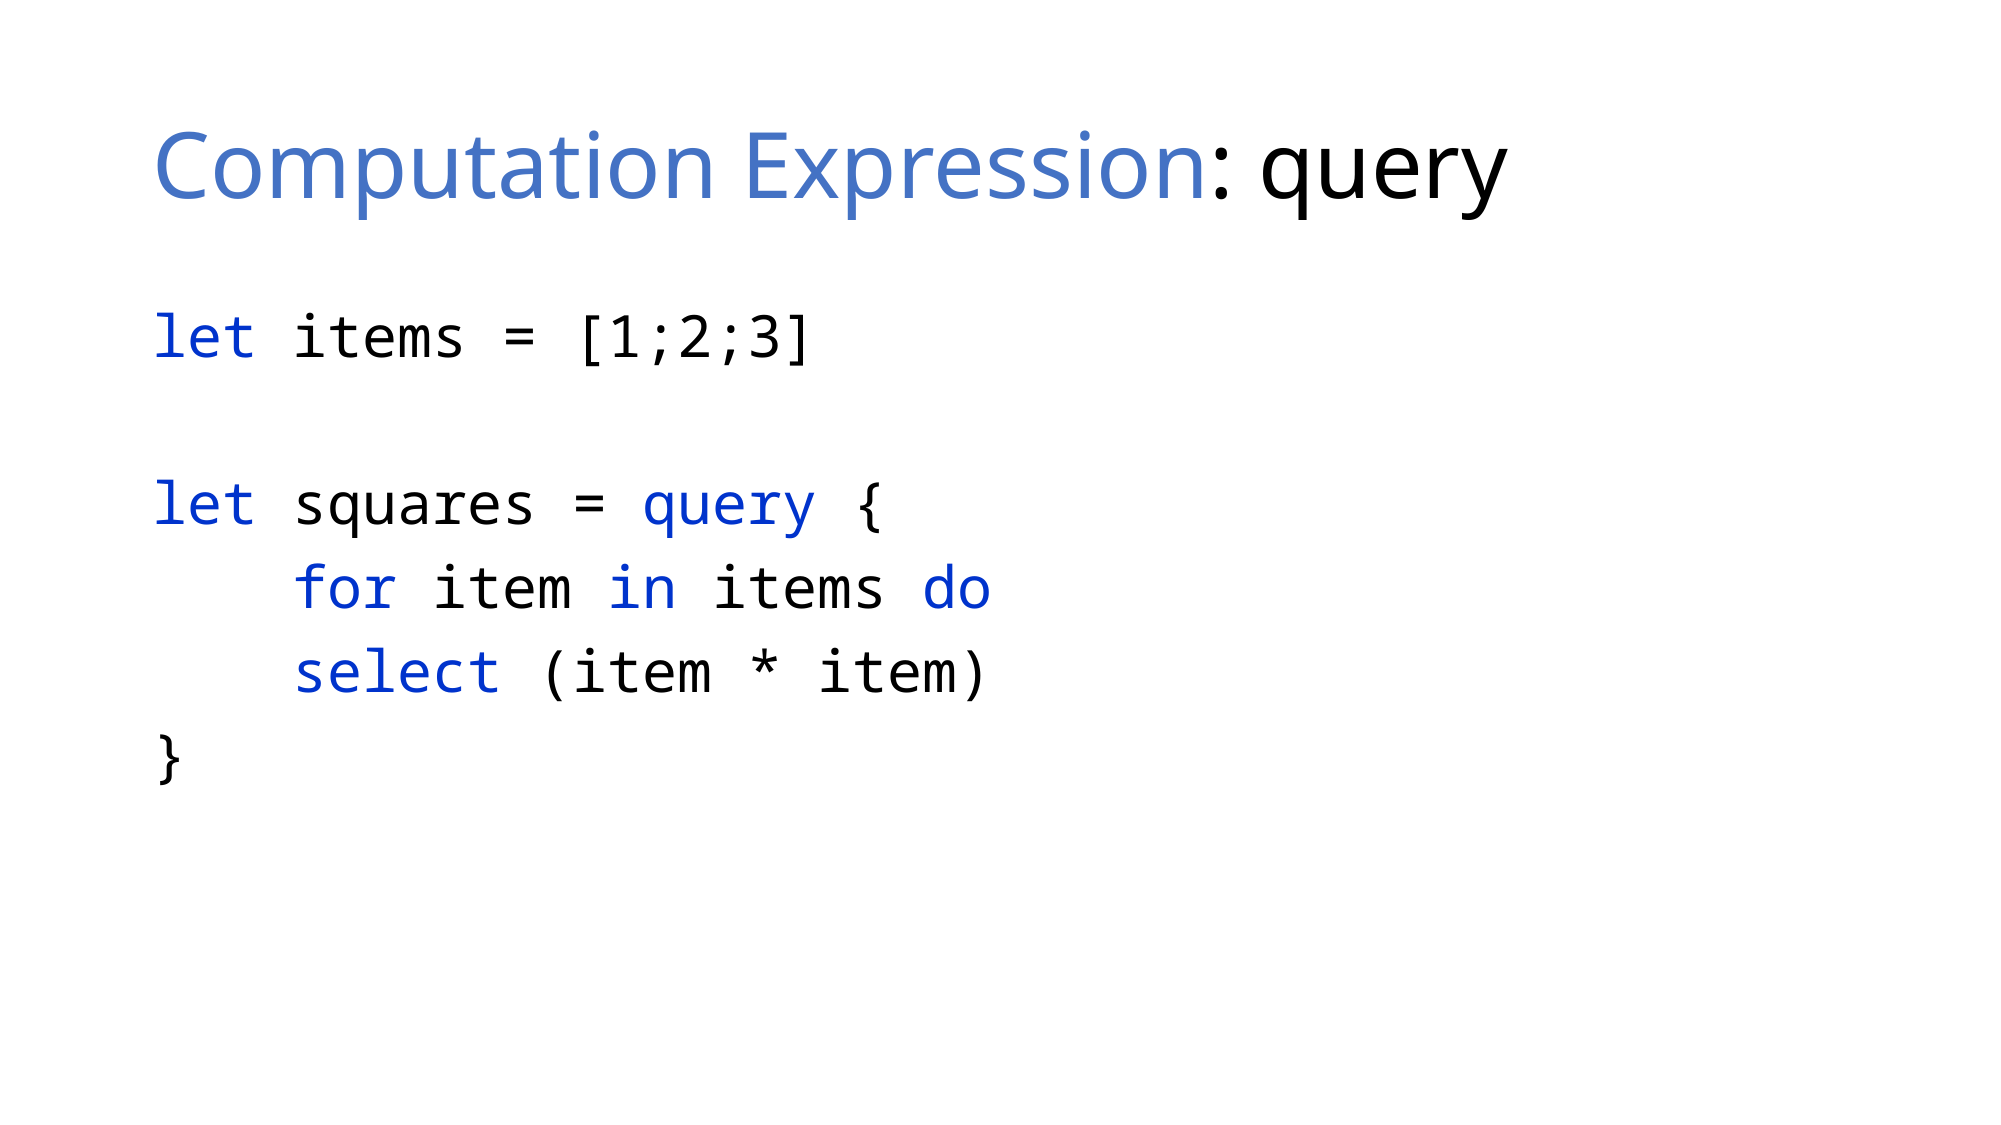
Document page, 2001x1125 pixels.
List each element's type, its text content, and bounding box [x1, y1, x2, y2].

title Computation Expression: query [137, 59, 1863, 278]
list let items = [1;2;3] let squares = query { for item in items do select (item * item) } [137, 299, 1863, 1014]
